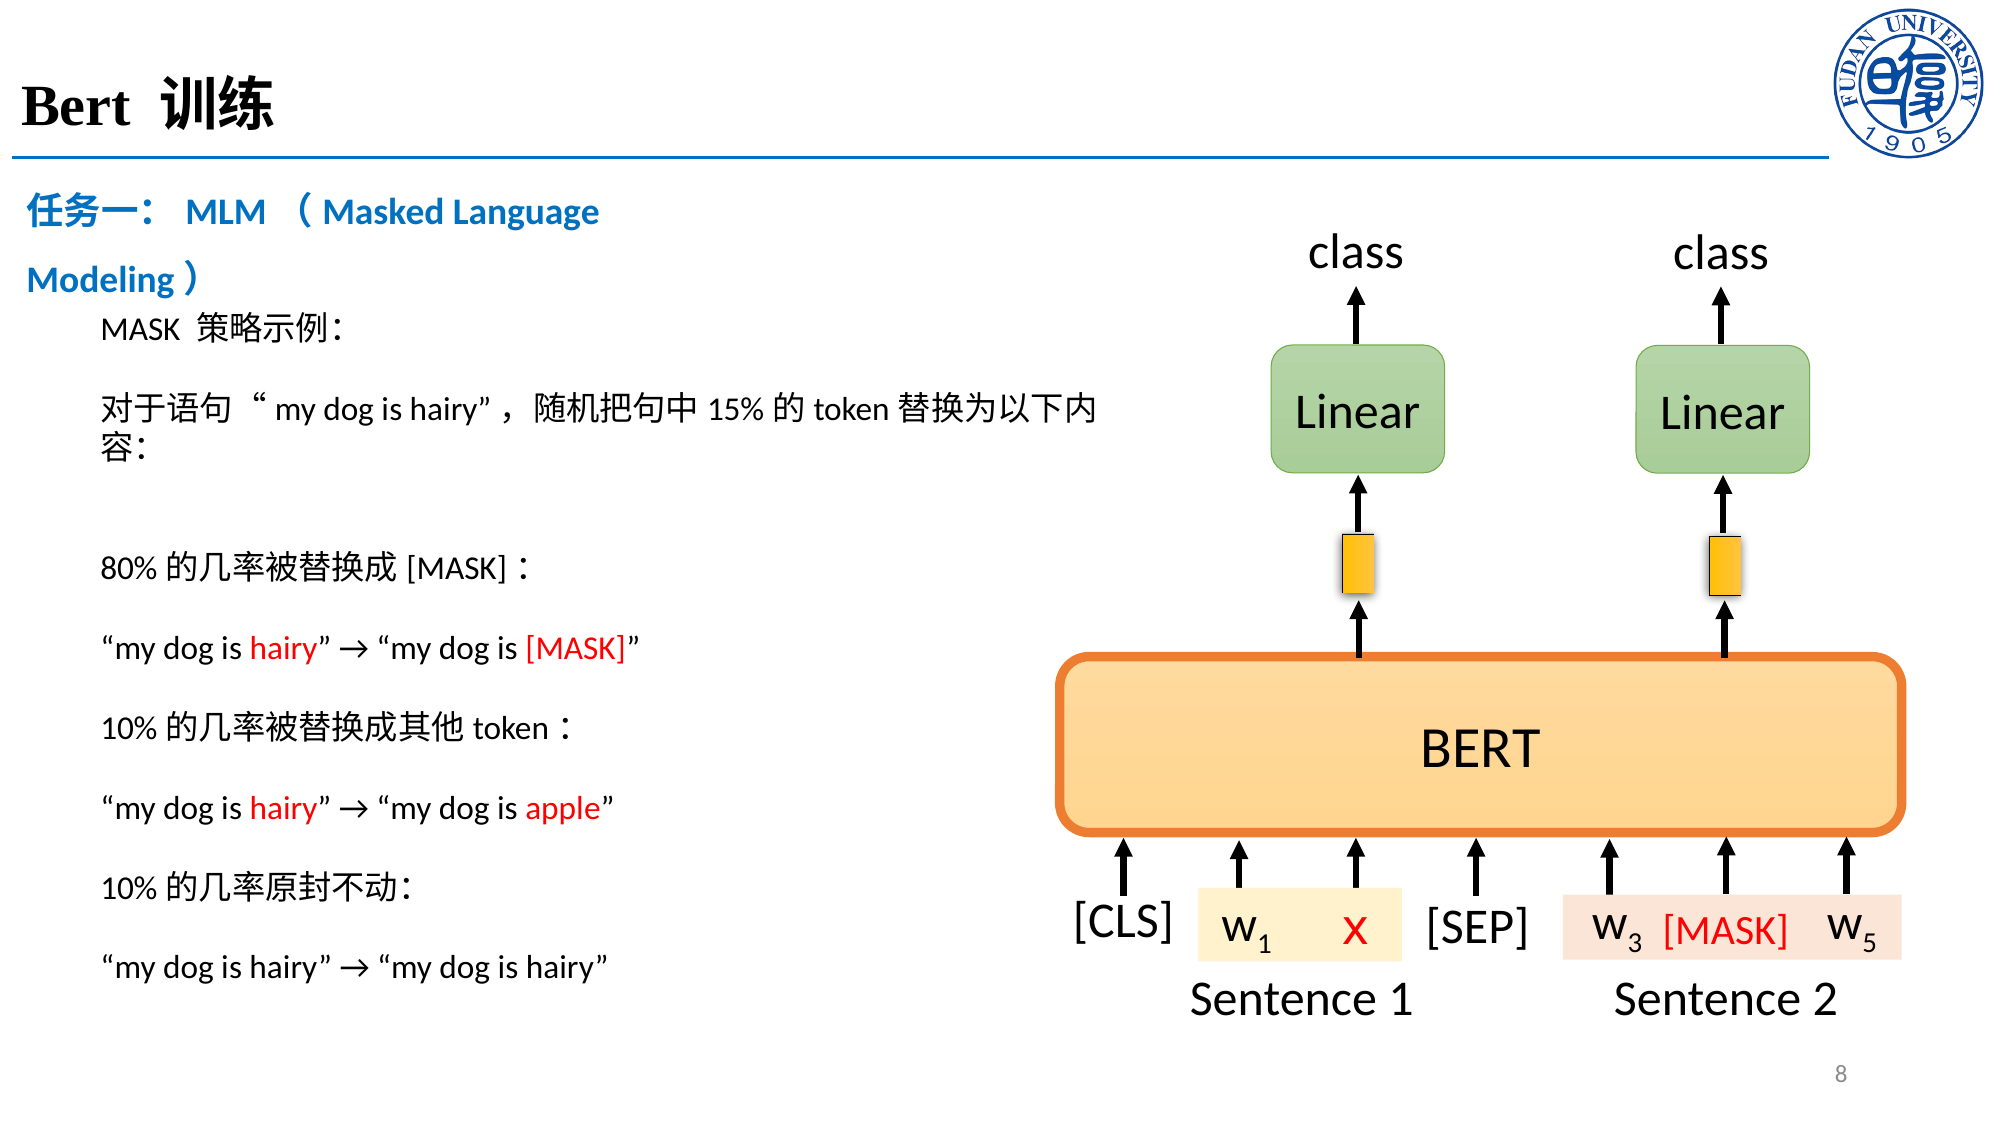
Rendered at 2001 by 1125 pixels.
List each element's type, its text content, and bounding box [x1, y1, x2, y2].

text_box [CLS] [1037, 880, 1210, 955]
text_box [1342, 533, 1374, 593]
text_box 任务一：MLM（Masked Language Modeling） [11, 158, 783, 308]
text_box BERT [1059, 656, 1903, 834]
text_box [1636, 212, 1810, 533]
text_box MASK 策略示例： 对于语句“my dog is hairy”，随机把句中15%的token替换为以下内容： 80%的几率被替换成[MASK]： “my dog is hairy” → “my dog is [MASK]” 10%的几率被替换成其他token： “my dog is hairy” → “my dog is apple” 10%的几率原封不动： “my dog is hairy” → “my dog is hairy” [85, 299, 1125, 993]
slide_number 8 [1412, 1042, 1863, 1103]
text_box [1708, 536, 1741, 596]
text_box [SEP] [1437, 886, 1531, 962]
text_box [1531, 882, 1939, 1034]
text_box Bert 训练 [6, 59, 291, 145]
picture [1828, 1, 1989, 162]
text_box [1160, 884, 1437, 1035]
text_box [1271, 211, 1445, 533]
